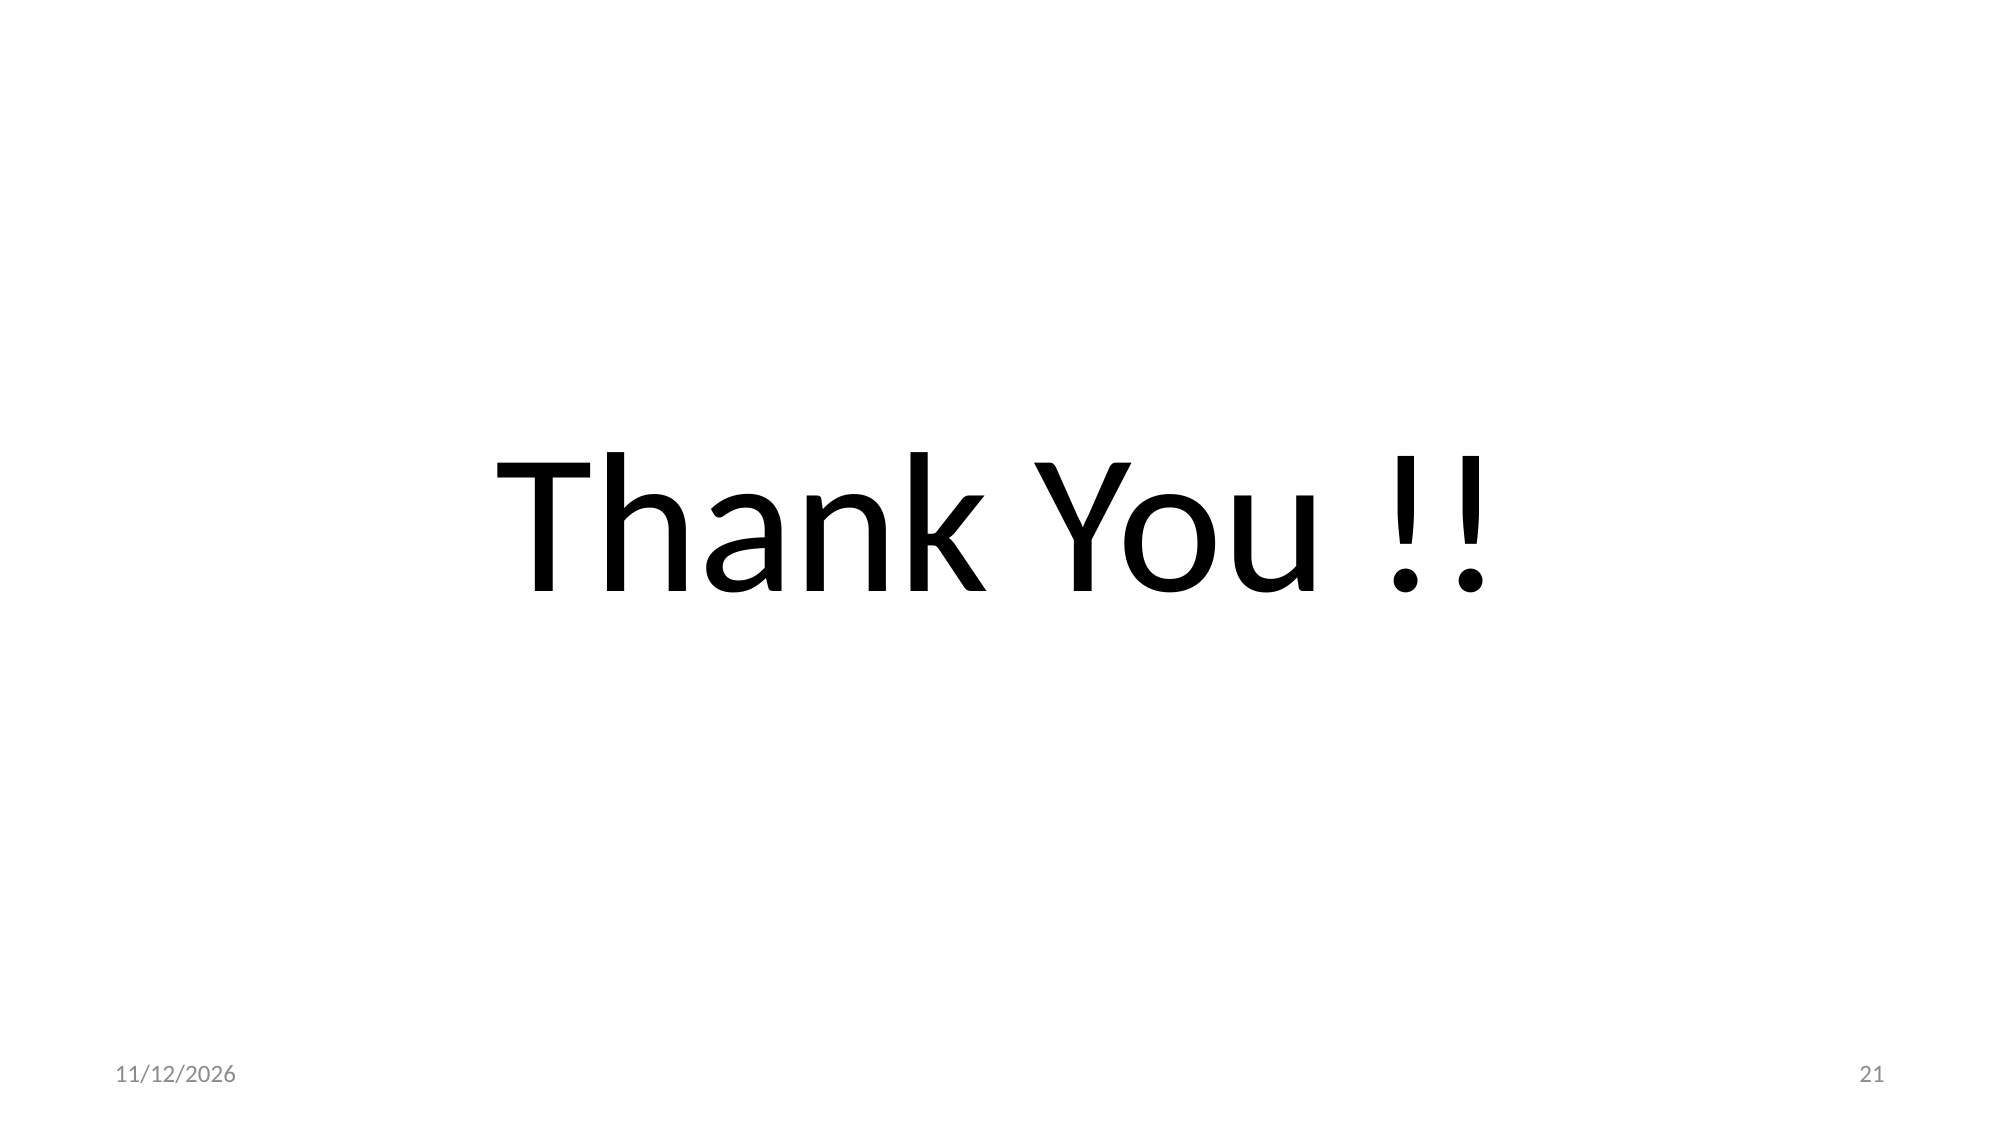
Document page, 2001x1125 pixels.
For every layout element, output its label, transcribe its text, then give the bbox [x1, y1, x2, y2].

list Thank You !! [99, 383, 1900, 742]
slide_number 21 [1433, 1042, 1900, 1103]
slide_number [99, 1042, 567, 1103]
